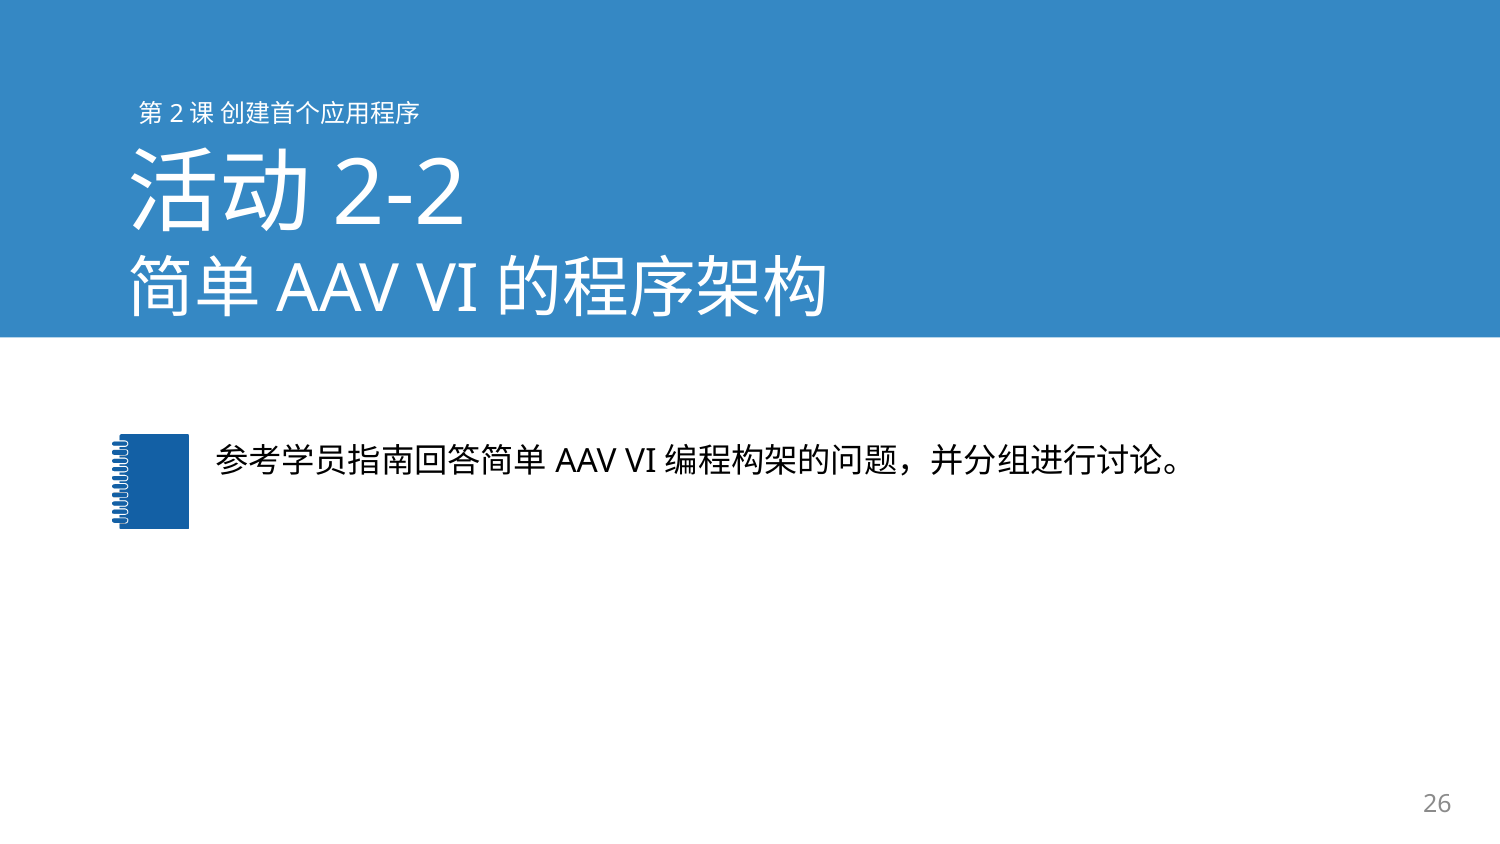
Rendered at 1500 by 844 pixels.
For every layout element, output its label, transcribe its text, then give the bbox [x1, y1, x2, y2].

picture [112, 434, 189, 529]
list 参考学员指南回答简单AAV VI编程构架的问题，并分组进行讨论。 [125, 431, 1410, 629]
slide_number 26 [1400, 782, 1475, 828]
list 简单AAV VI的程序架构 [112, 246, 1463, 332]
list 活动2-2 [112, 146, 1463, 246]
